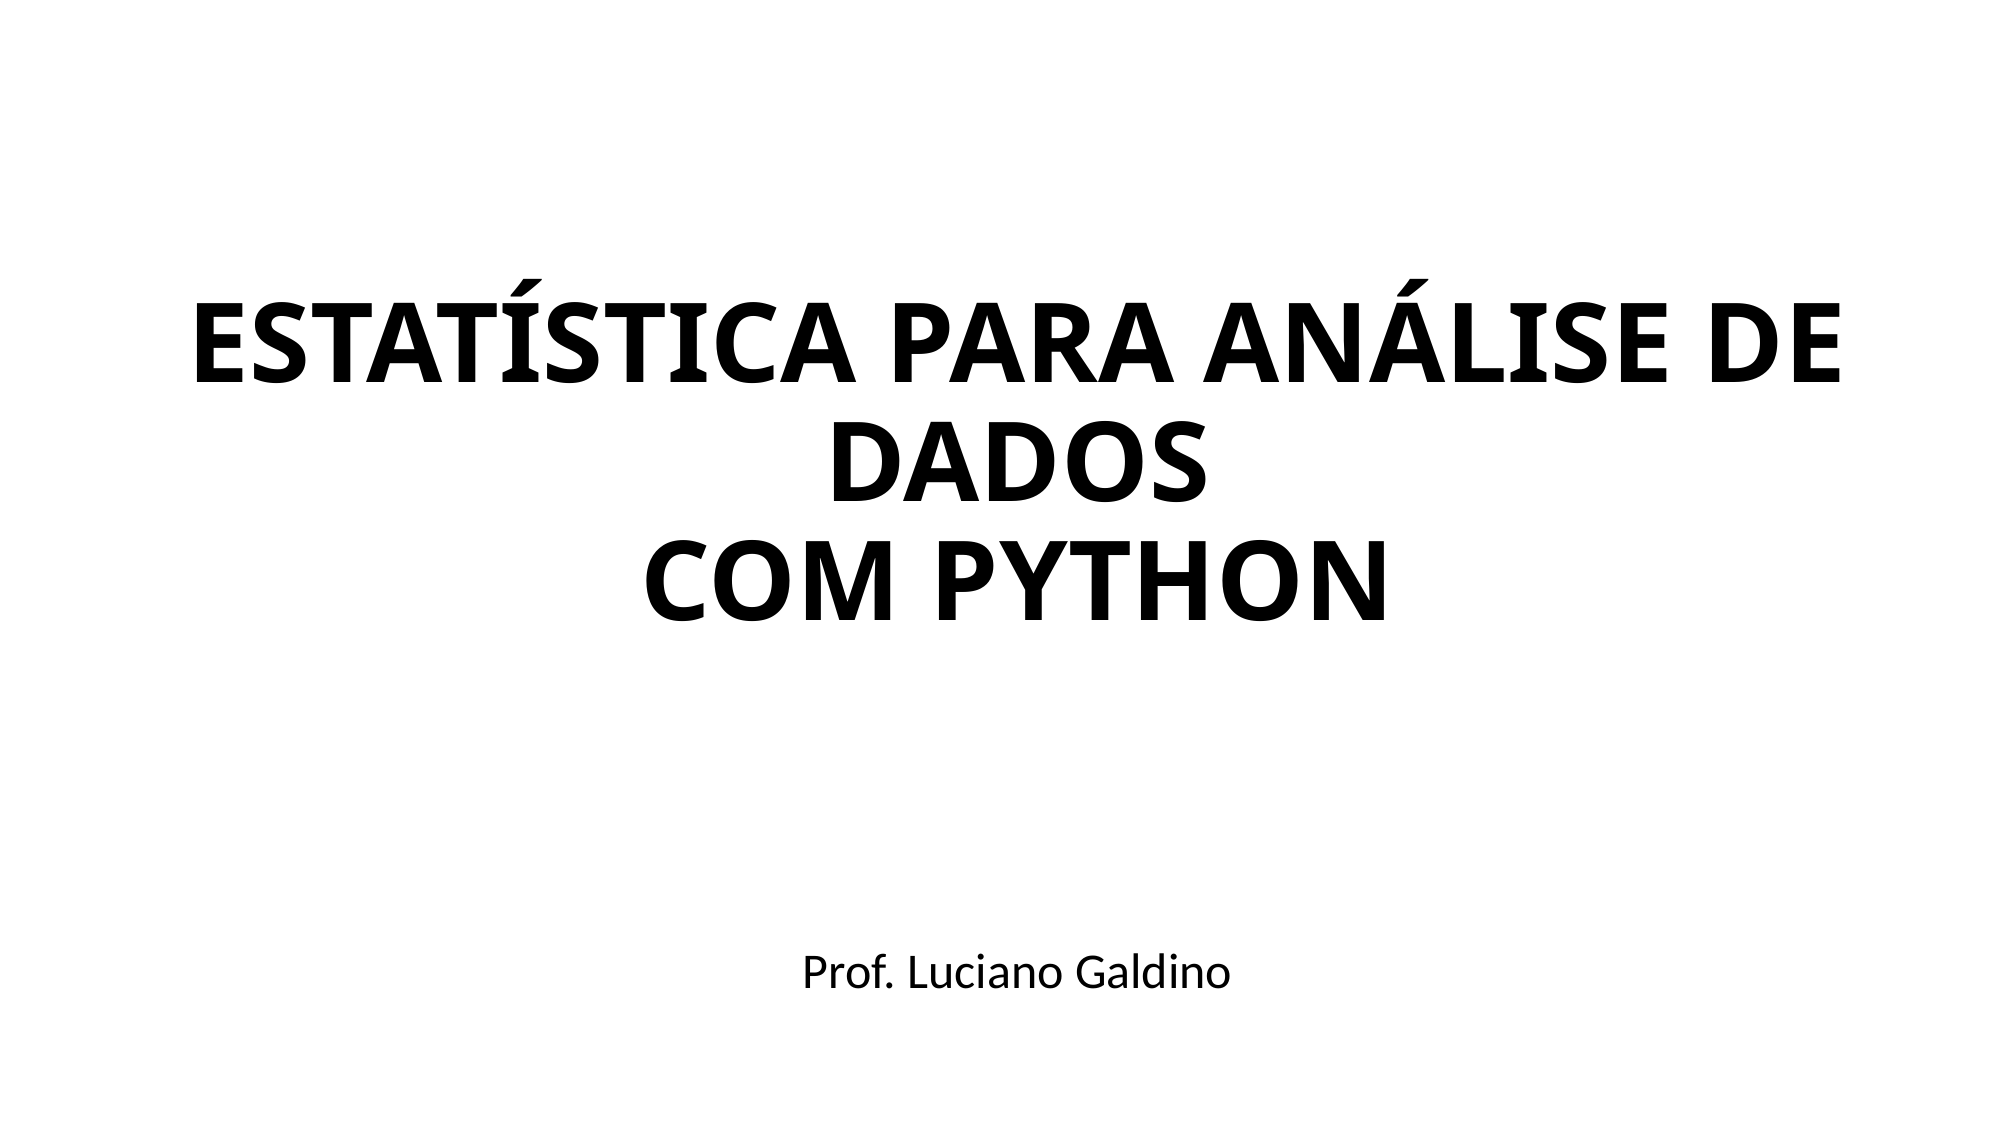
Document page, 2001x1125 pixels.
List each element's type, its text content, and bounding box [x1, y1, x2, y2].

text_box ESTATÍSTICA PARA ANÁLISE DE DADOS COM PYTHON [124, 186, 1911, 709]
text_box Prof. Luciano Galdino [169, 938, 1866, 1026]
